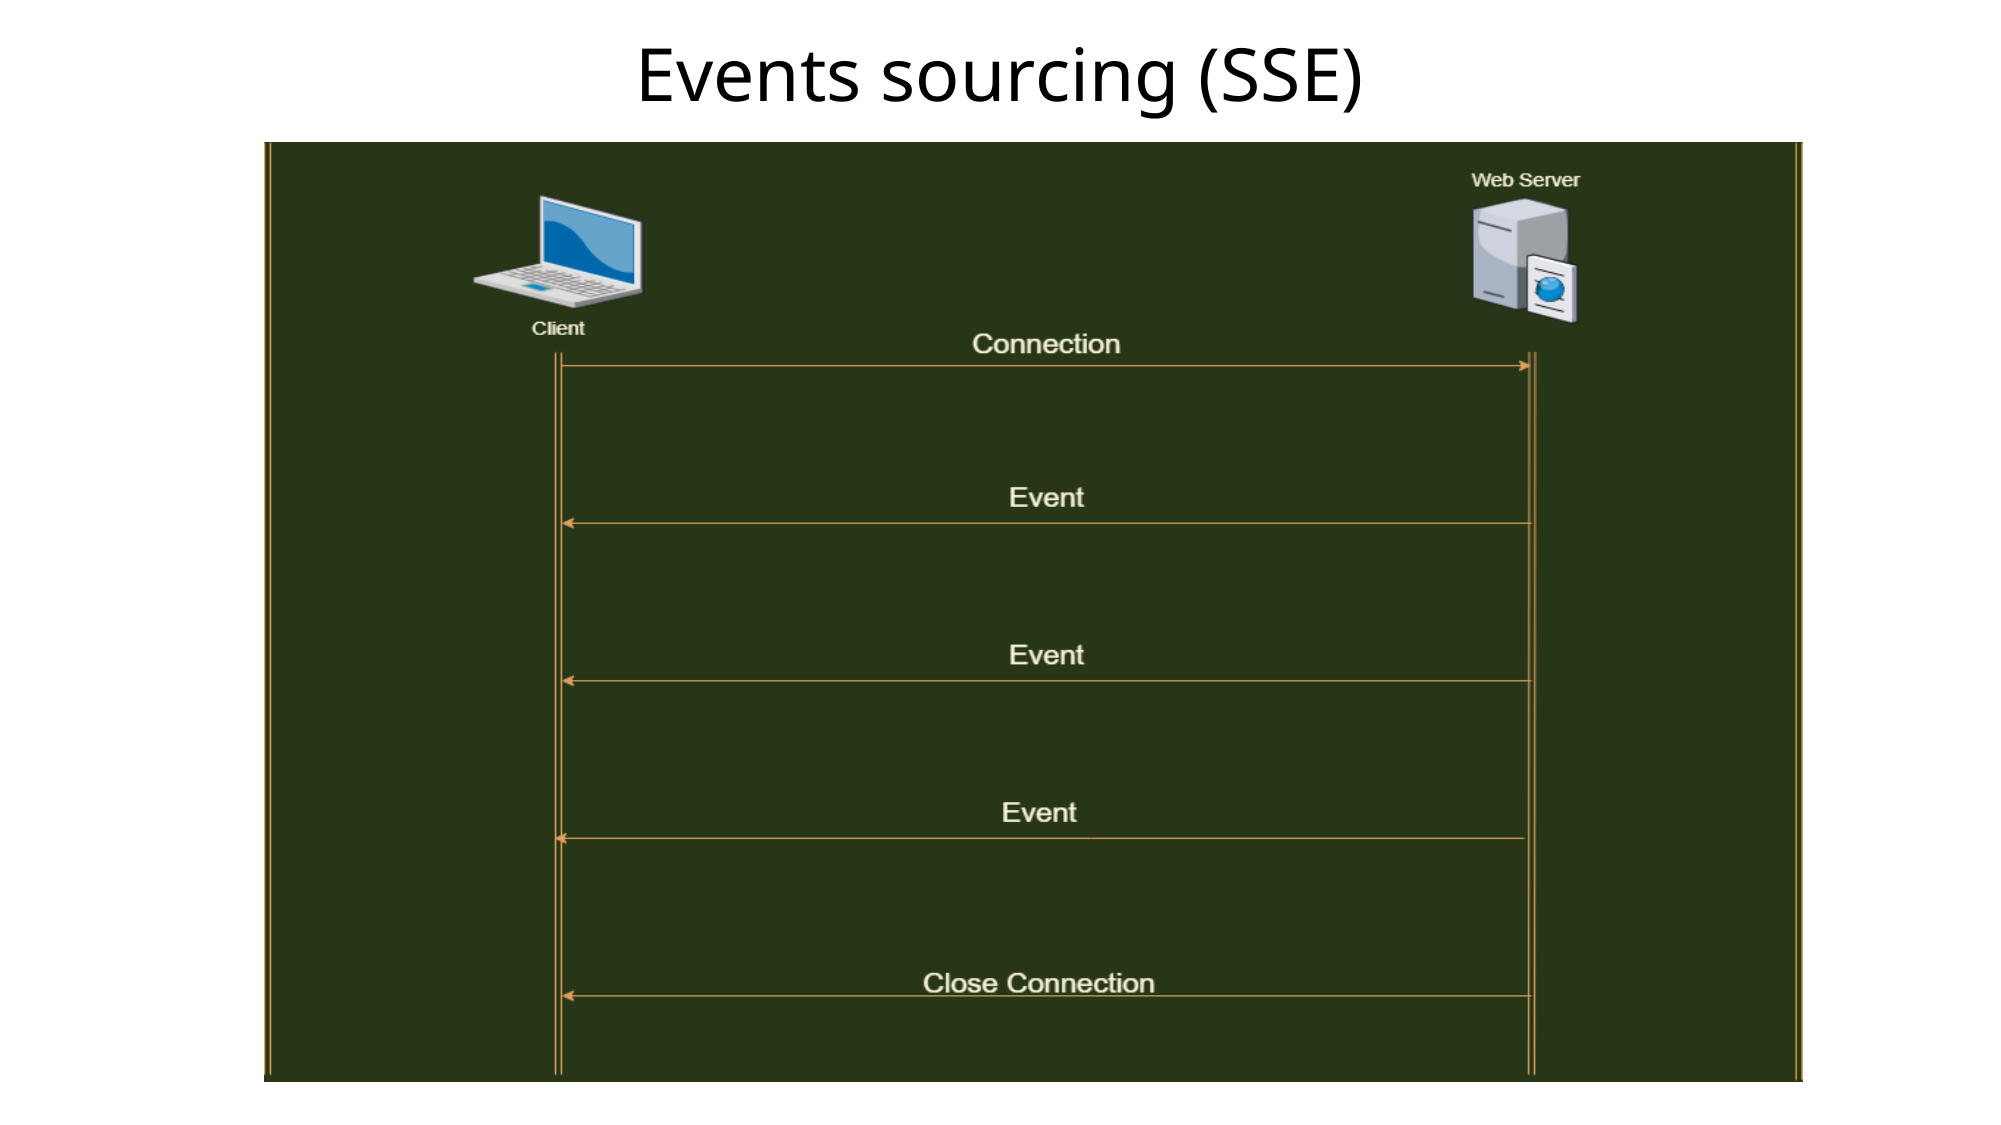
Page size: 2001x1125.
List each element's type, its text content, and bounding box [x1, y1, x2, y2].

title Events sourcing (SSE) [137, 29, 1863, 125]
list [264, 142, 1803, 1082]
